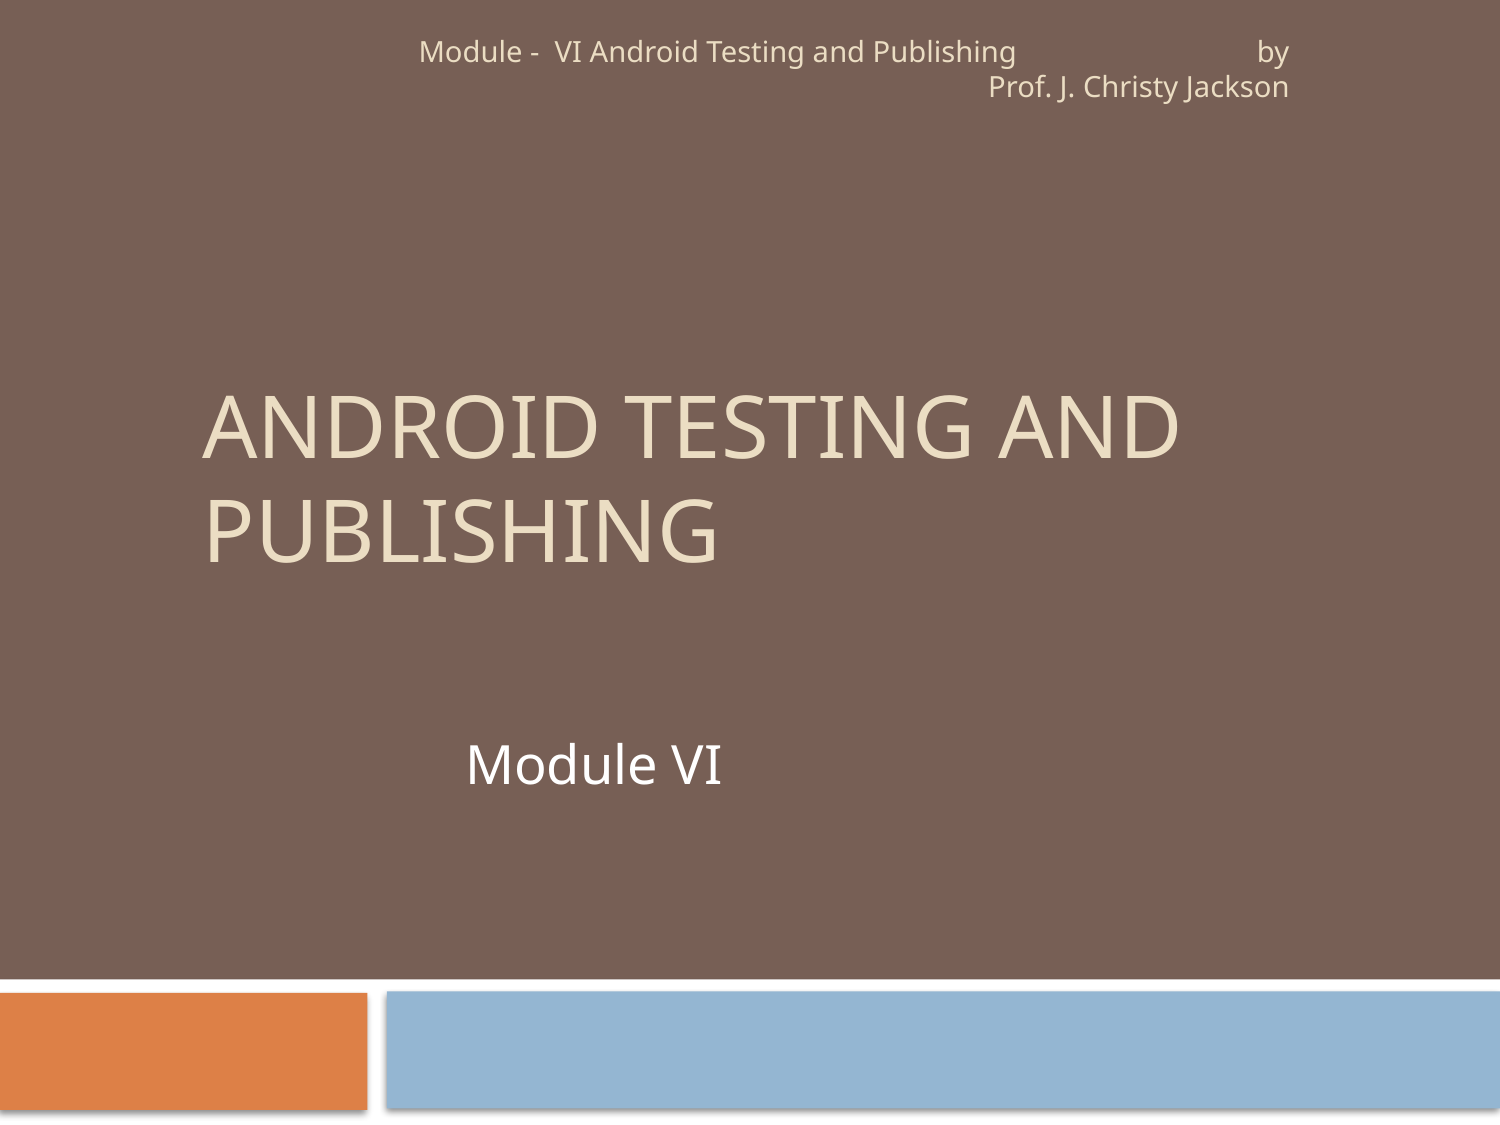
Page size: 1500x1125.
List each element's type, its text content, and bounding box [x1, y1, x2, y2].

title Android testing and publishing [187, 362, 1463, 588]
footer Module - VI Android Testing and Publishing by Prof. J. Christy Jackson [342, 38, 1305, 99]
subtitle Module VI [450, 699, 1500, 825]
